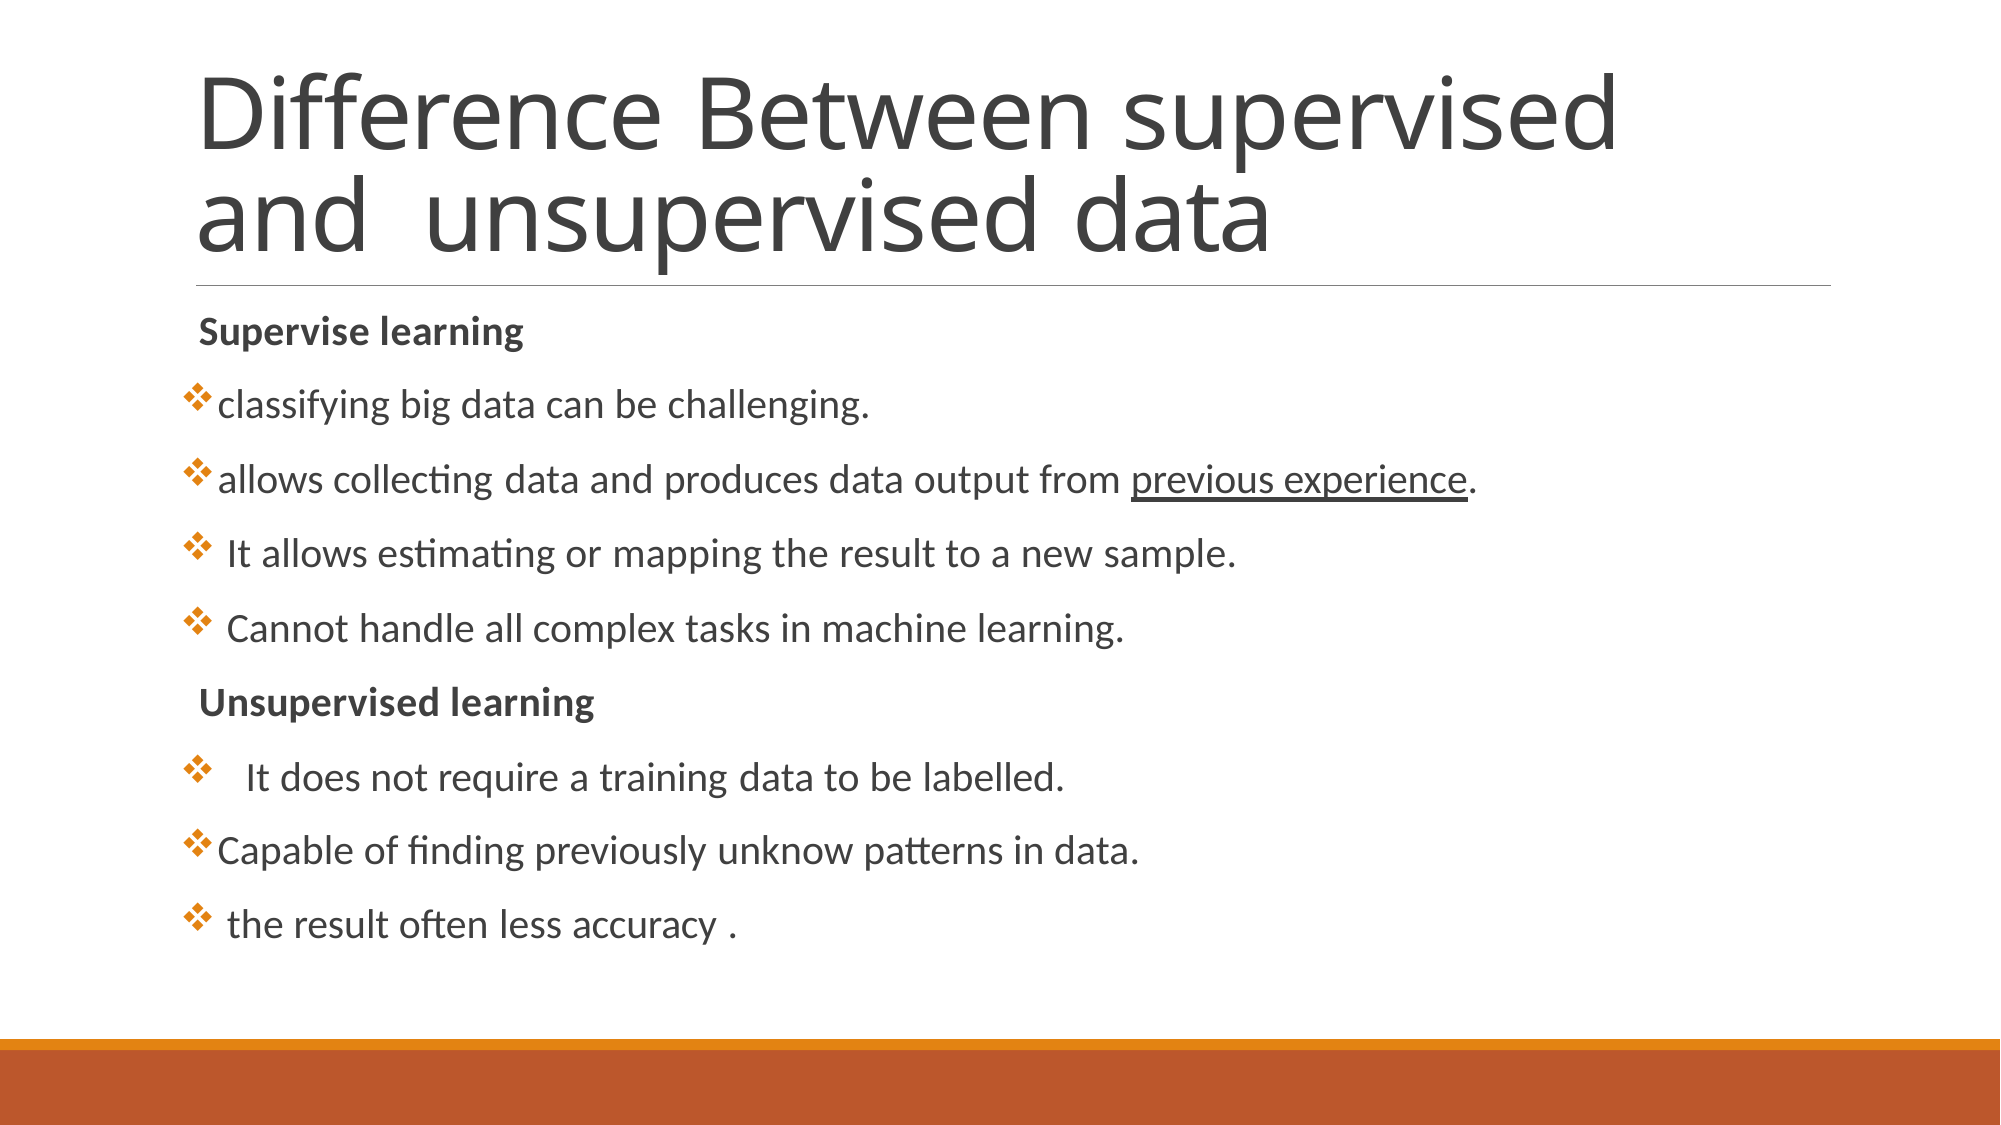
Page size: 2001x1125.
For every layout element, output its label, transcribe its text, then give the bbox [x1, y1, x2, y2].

title Difference Between supervised and unsupervised data [193, 47, 1807, 272]
text_box Supervise learning classifying big data can be challenging. allows collecting data and produces data output from previous experience. It allows estimating or mapping the result to a new sample. Cannot handle all complex tasks in machine learning. Unsupervised learning It does not require a training data to be labelled. Capable of finding previously unknow patterns in data. the result often less accuracy . [177, 278, 1482, 947]
